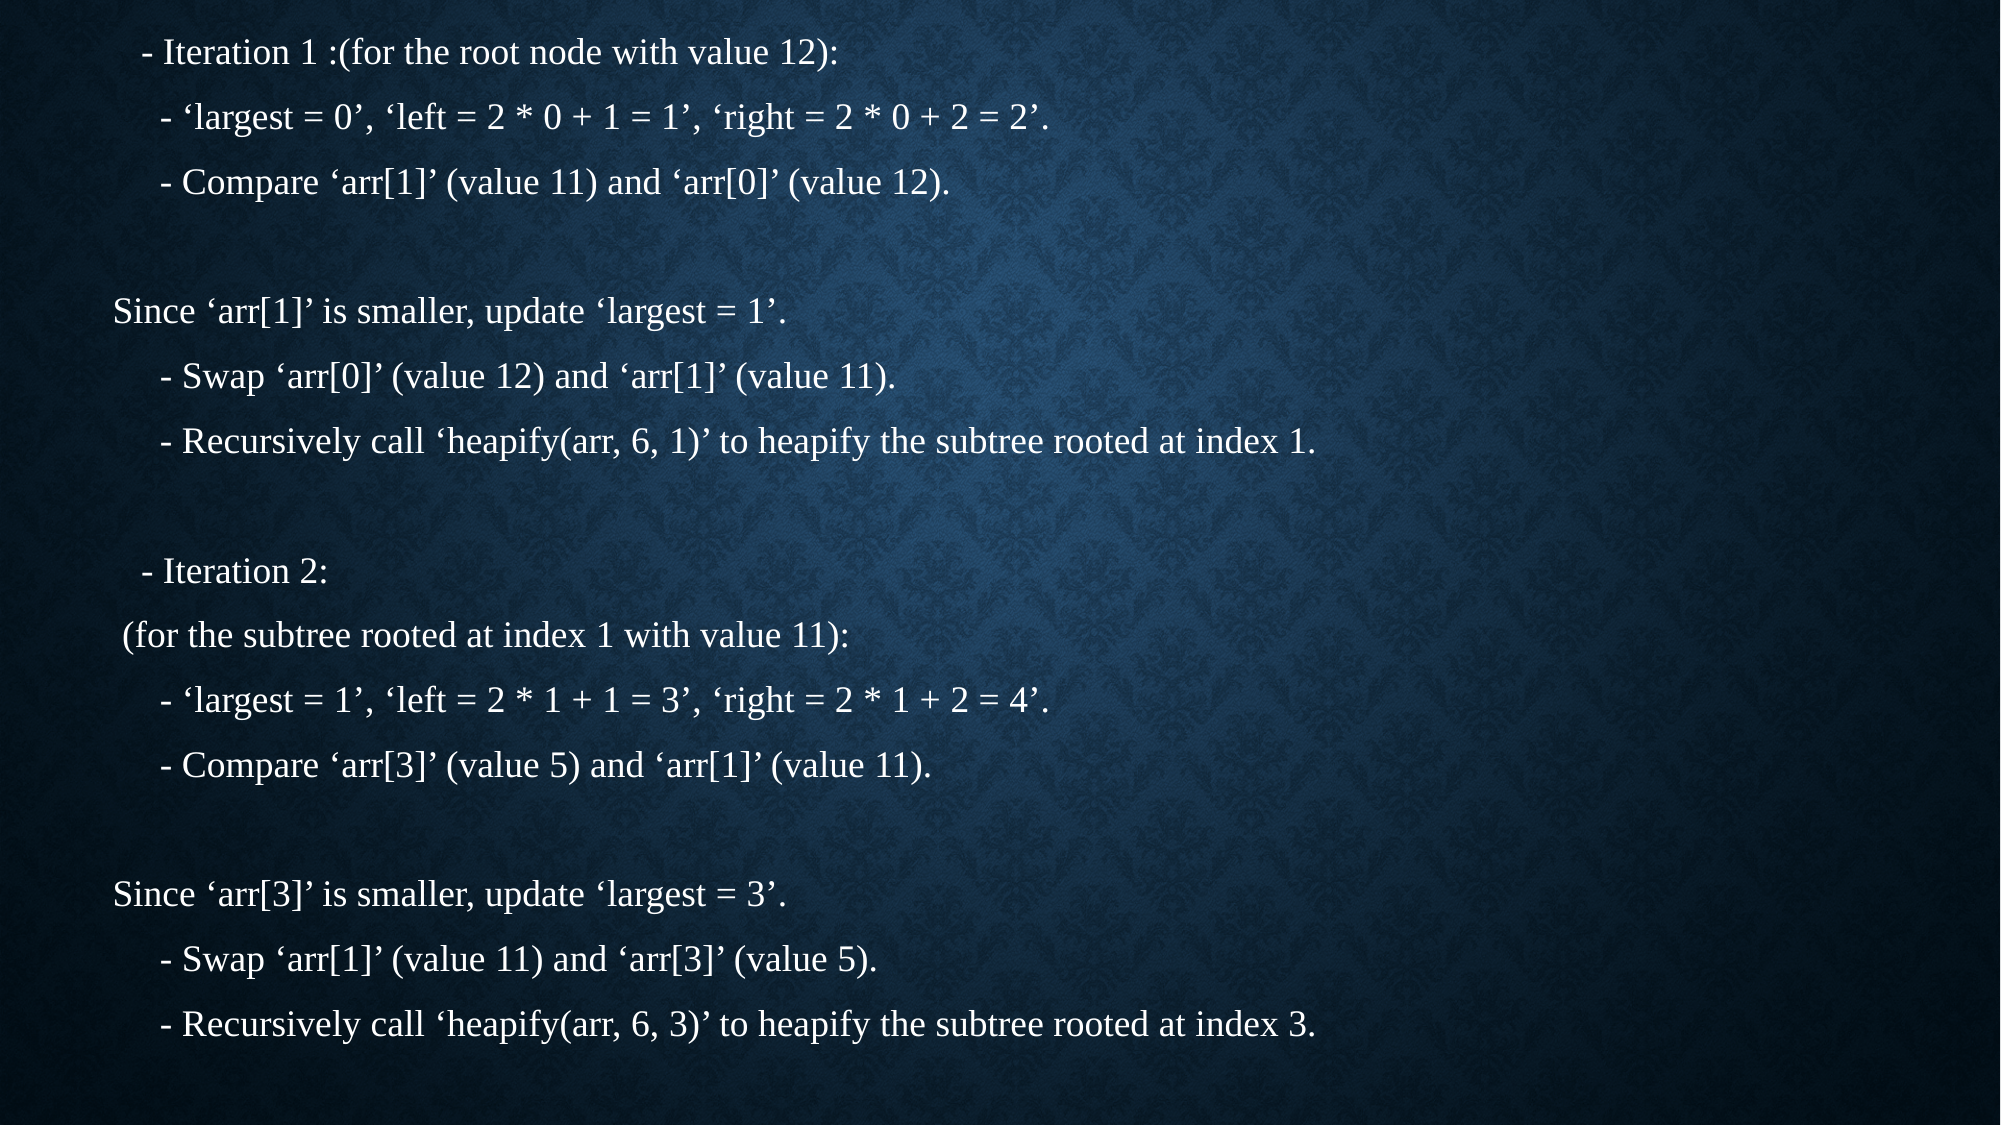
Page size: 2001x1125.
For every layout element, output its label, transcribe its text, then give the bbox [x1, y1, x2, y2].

text_box - Iteration 1 :(for the root node with value 12): - ‘largest = 0’, ‘left = 2 * 0 + 1 = 1’, ‘right = 2 * 0 + 2 = 2’. - Compare ‘arr[1]’ (value 11) and ‘arr[0]’ (value 12). Since ‘arr[1]’ is smaller, update ‘largest = 1’. - Swap ‘arr[0]’ (value 12) and ‘arr[1]’ (value 11). - Recursively call ‘heapify(arr, 6, 1)’ to heapify the subtree rooted at index 1. - Iteration 2: (for the subtree rooted at index 1 with value 11): - ‘largest = 1’, ‘left = 2 * 1 + 1 = 3’, ‘right = 2 * 1 + 2 = 4’. - Compare ‘arr[3]’ (value 5) and ‘arr[1]’ (value 11). Since ‘arr[3]’ is smaller, update ‘largest = 3’. - Swap ‘arr[1]’ (value 11) and ‘arr[3]’ (value 5). - Recursively call ‘heapify(arr, 6, 3)’ to heapify the subtree rooted at index 3. [97, 16, 1775, 1125]
